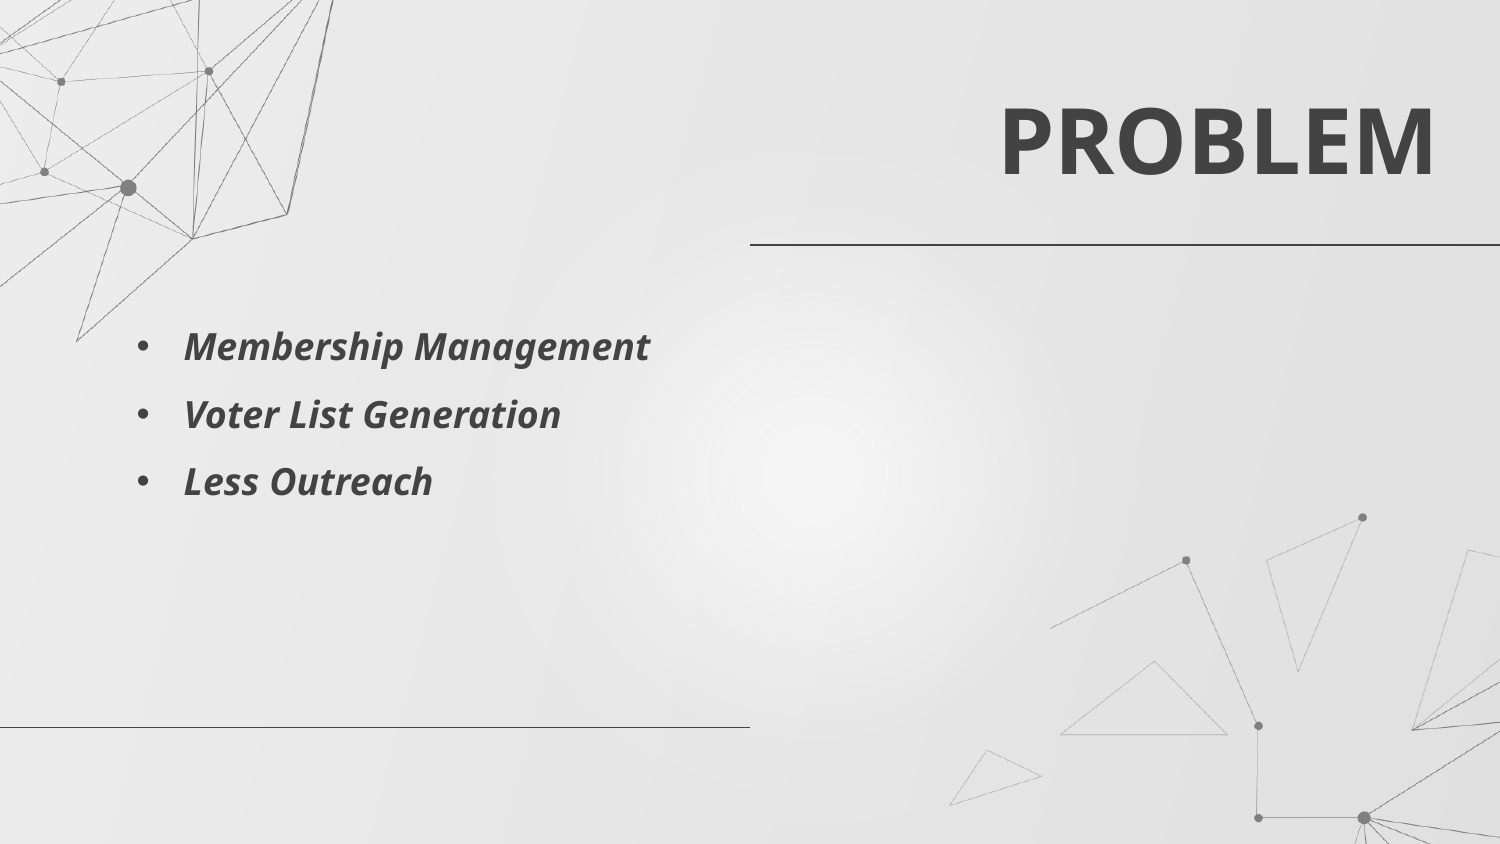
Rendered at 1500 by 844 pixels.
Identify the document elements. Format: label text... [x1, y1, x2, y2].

picture [0, 0, 1500, 844]
title PROBLEM [964, 84, 1472, 208]
subtitle Membership Management Voter List Generation Less Outreach [121, 285, 1472, 678]
